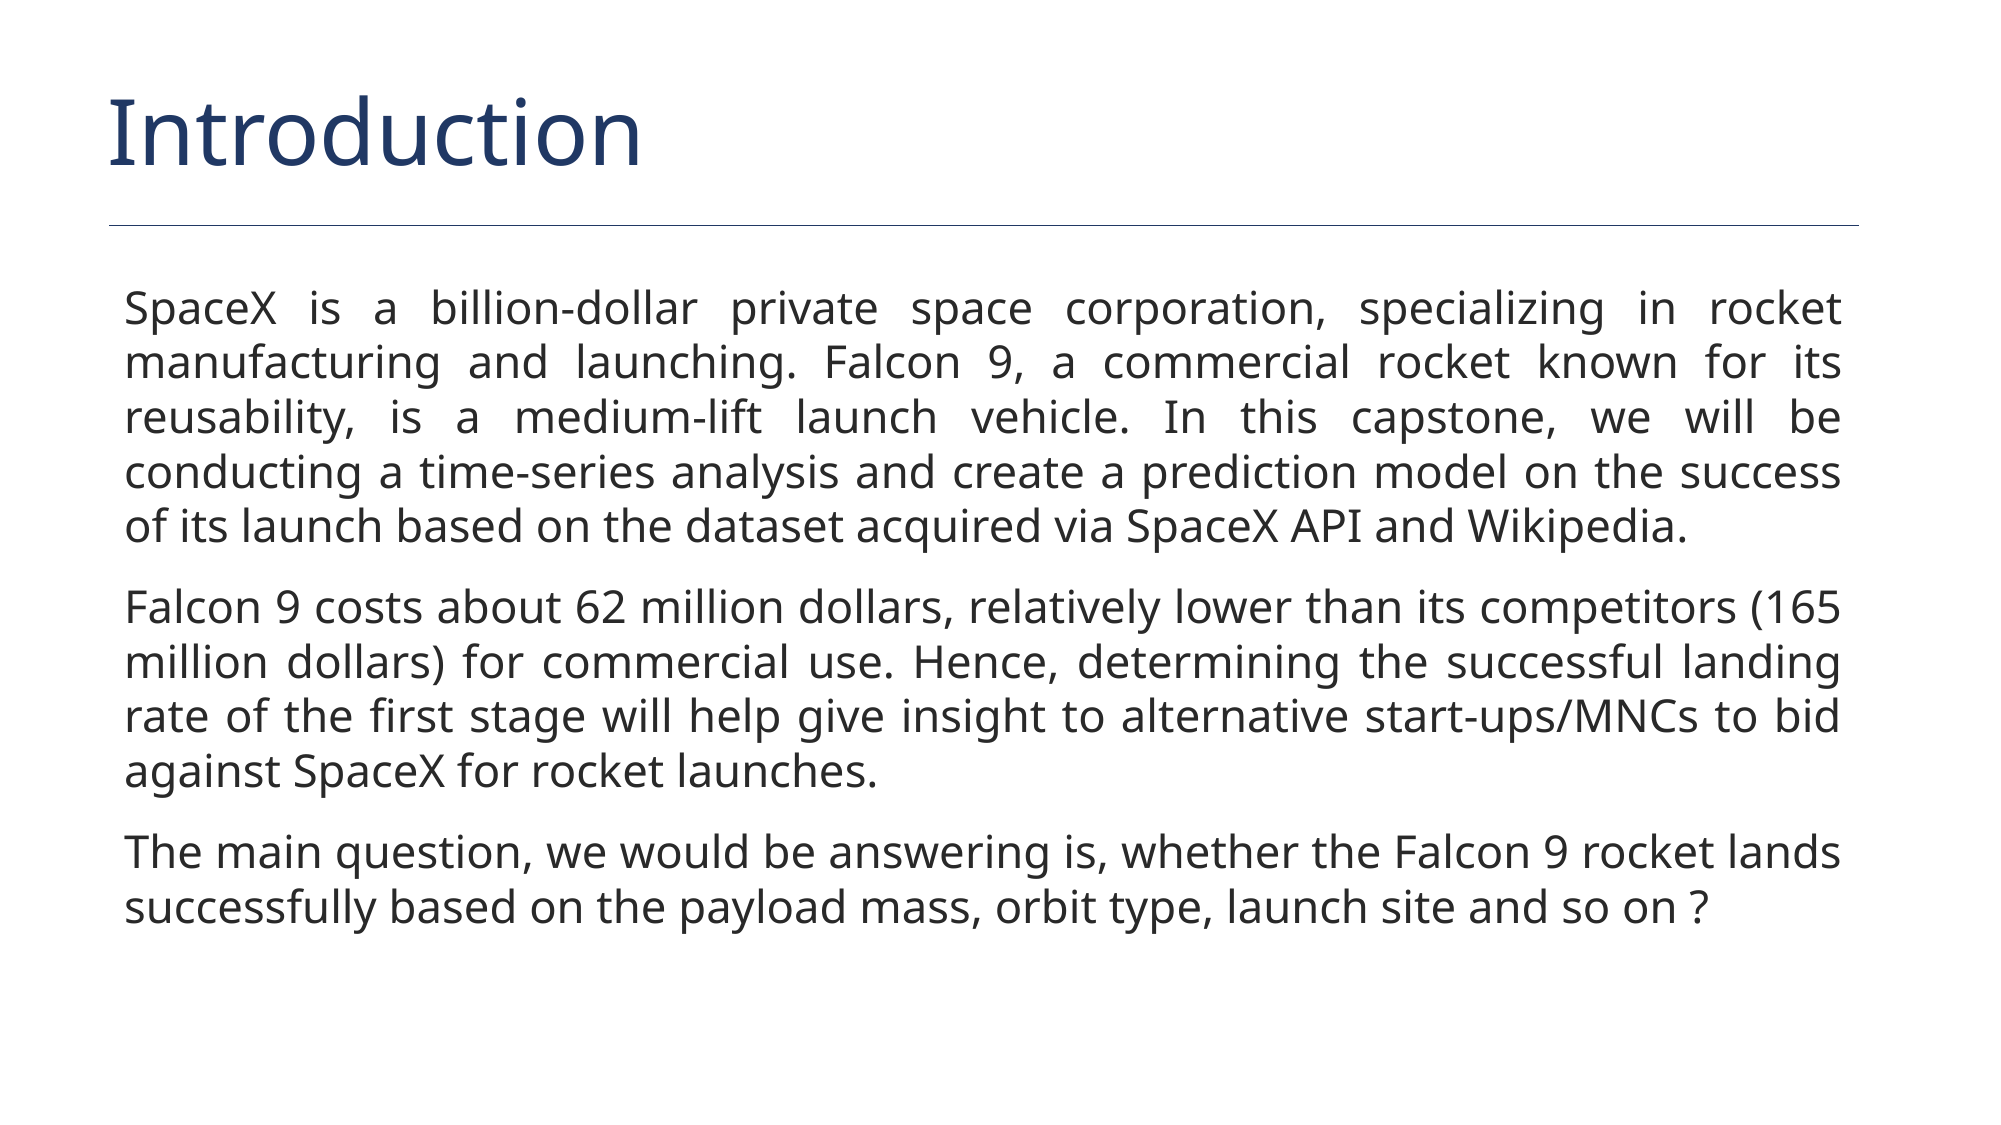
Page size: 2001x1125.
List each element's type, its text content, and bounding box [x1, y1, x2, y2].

text_box Introduction [92, 65, 2000, 206]
list SpaceX is a billion-dollar private space corporation, specializing in rocket manufacturing and launching. Falcon 9, a commercial rocket known for its reusability, is a medium-lift launch vehicle. In this capstone, we will be conducting a time-series analysis and create a prediction model on the success of its launch based on the dataset acquired via SpaceX API and Wikipedia. Falcon 9 costs about 62 million dollars, relatively lower than its competitors (165 million dollars) for commercial use. Hence, determining the successful landing rate of the first stage will help give insight to alternative start-ups/MNCs to bid against SpaceX for rocket launches. The main question, we would be answering is, whether the Falcon 9 rocket lands successfully based on the payload mass, orbit type, launch site and so on ? [109, 271, 1859, 986]
